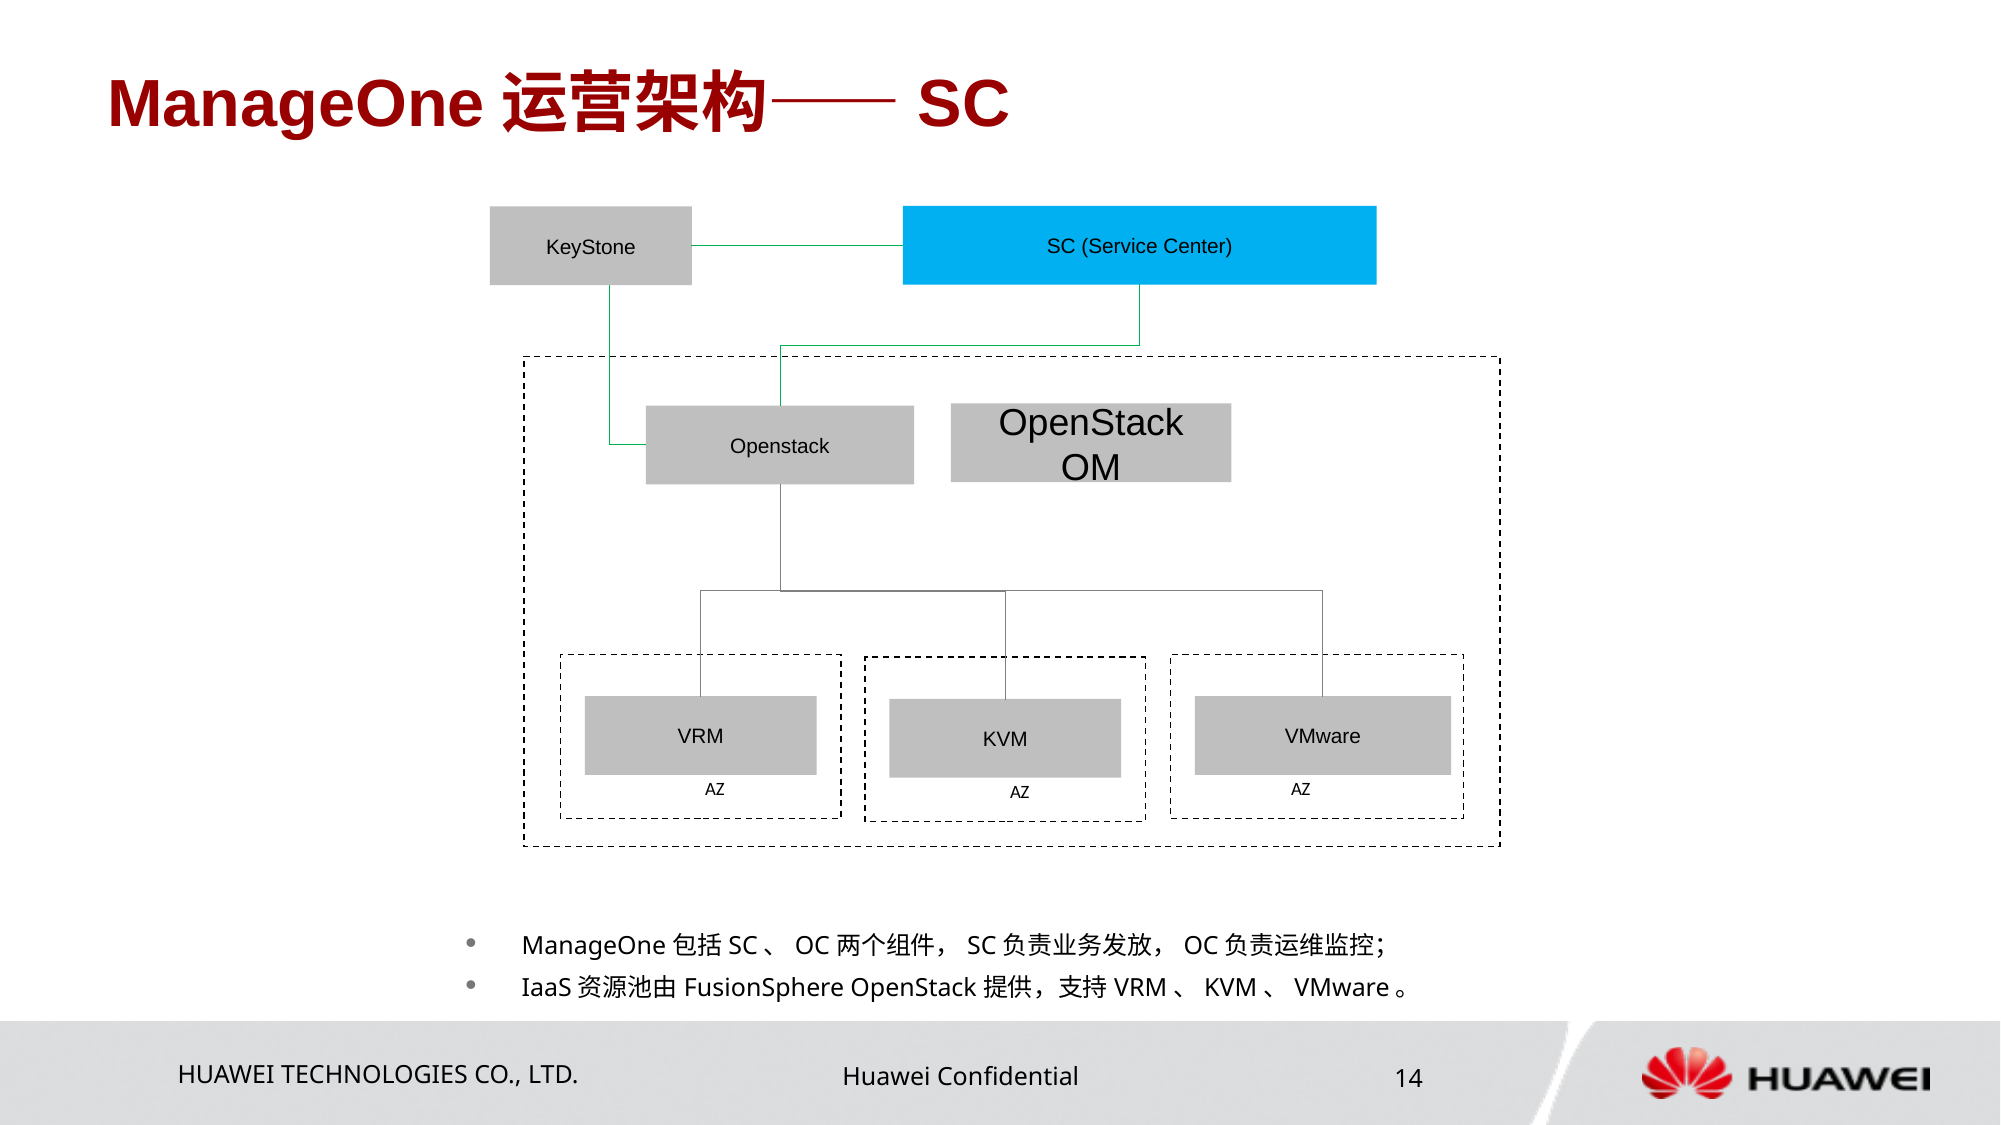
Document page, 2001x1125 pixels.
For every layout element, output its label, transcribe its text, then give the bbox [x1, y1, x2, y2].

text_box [489, 205, 1501, 847]
title ManageOne运营架构——SC [107, 29, 1795, 172]
picture [0, 1021, 2001, 1125]
list ManageOne包括SC、OC两个组件，SC负责业务发放，OC负责运维监控； IaaS资源池由FusionSphere OpenStack提供，支持VRM、KVM、VMware。 [452, 911, 1752, 1061]
